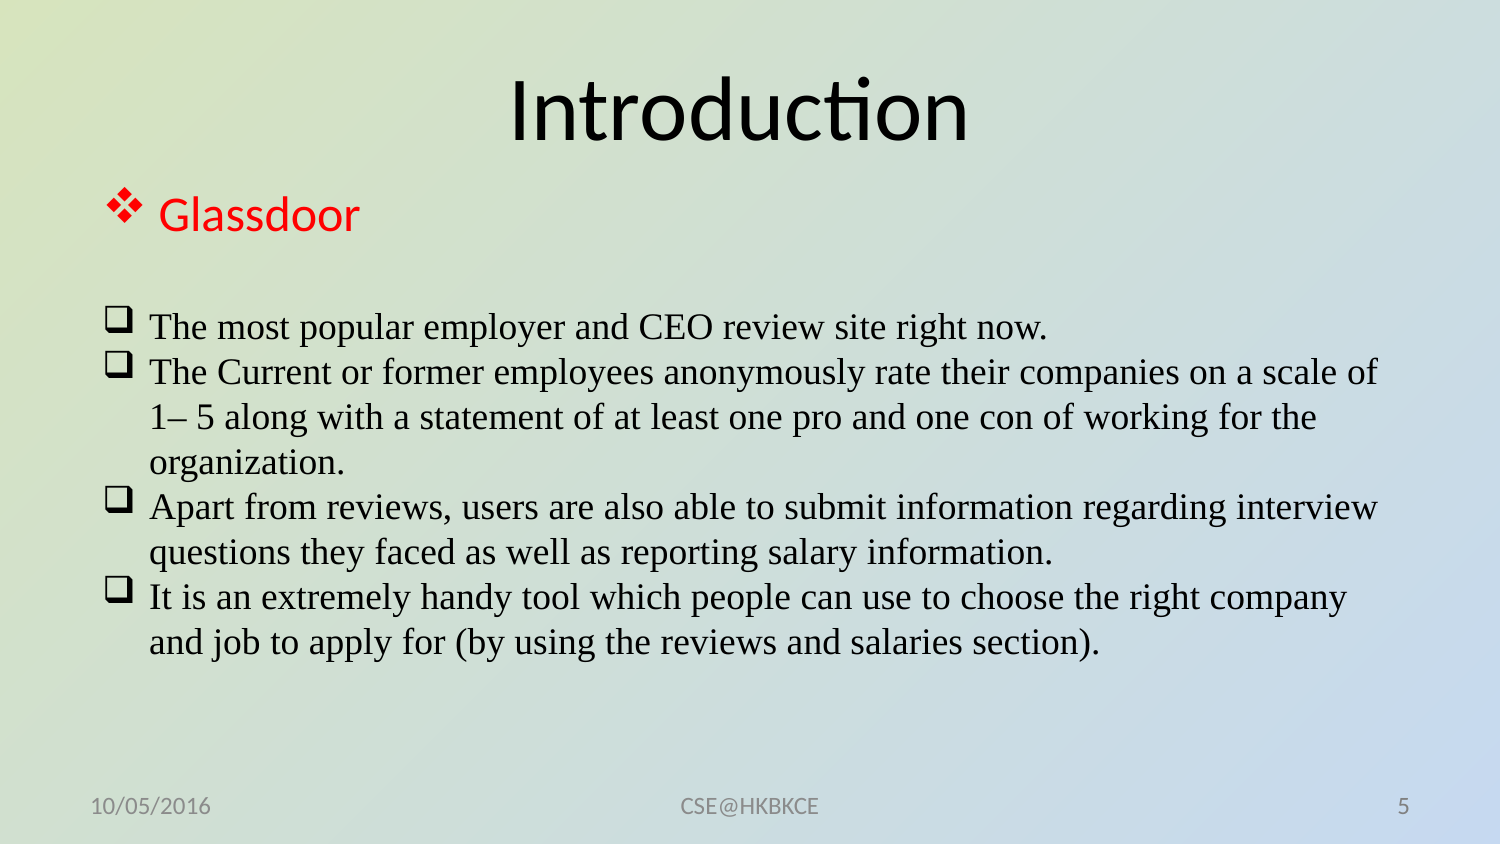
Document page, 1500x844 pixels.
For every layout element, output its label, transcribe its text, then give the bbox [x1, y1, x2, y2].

slide_number 5 [1074, 782, 1425, 827]
footer CSE@HKBKCE [512, 782, 988, 827]
title Introduction [75, 33, 1425, 175]
text_box Glassdoor The most popular employer and CEO review site right now. The Current or former employees anonymously rate their companies on a scale of 1– 5 along with a statement of at least one pro and one con of working for the organization. Apart from reviews, users are also able to submit information regarding interview questions they faced as well as reporting salary information. It is an extremely handy tool which people can use to choose the right company and job to apply for (by using the reviews and salaries section). [87, 174, 1425, 670]
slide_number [75, 782, 425, 827]
